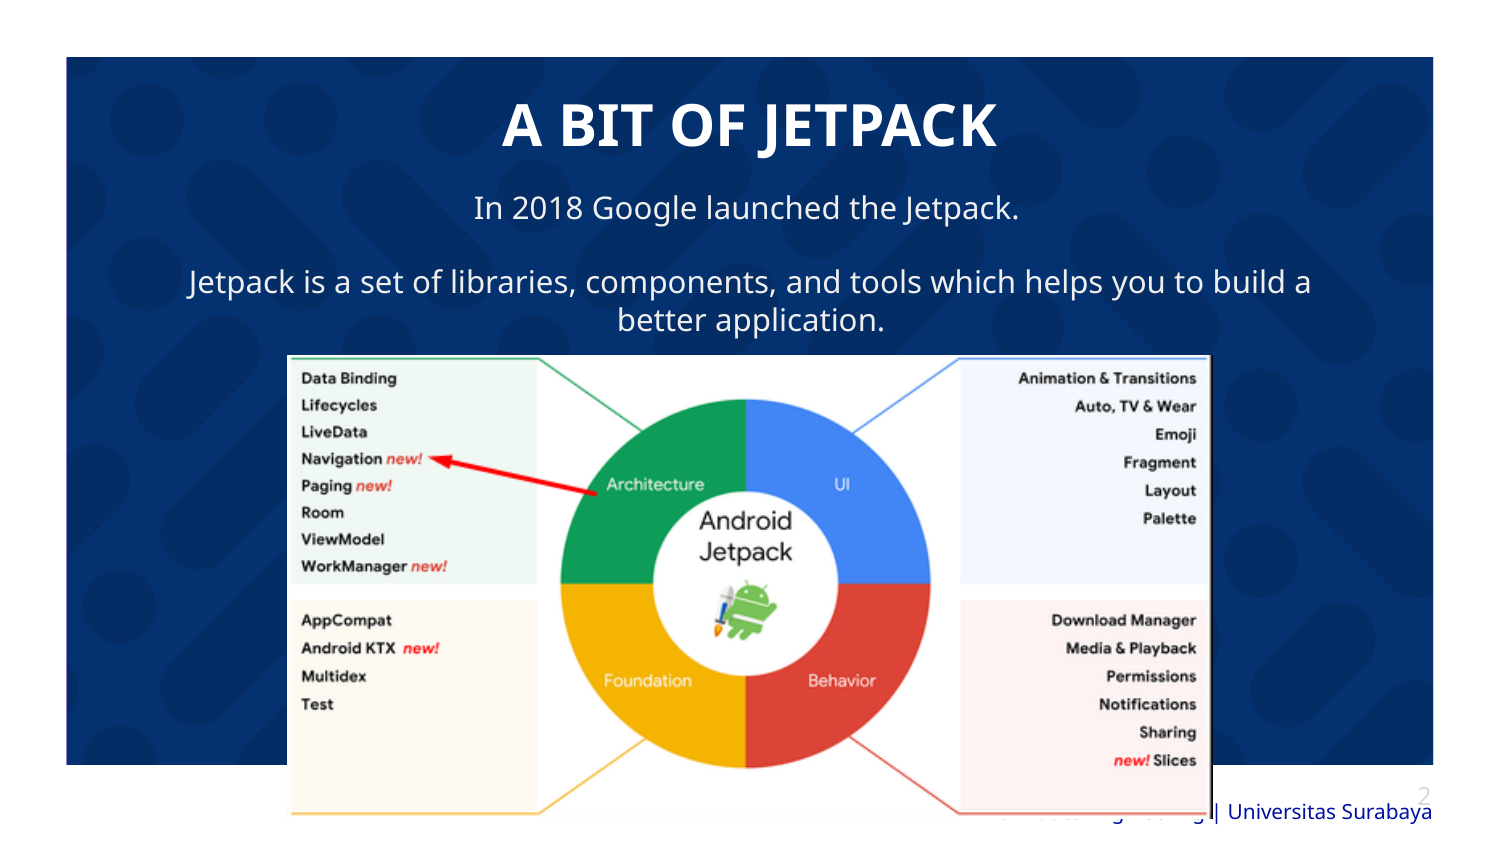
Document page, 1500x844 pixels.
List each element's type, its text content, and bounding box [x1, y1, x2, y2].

slide_number 2 [1402, 764, 1493, 830]
text_box Informatics Engineering | Universitas Surabaya [1210, 791, 1448, 828]
title A BIT OF JETPACK [0, 22, 1500, 173]
picture [66, 173, 1434, 820]
list In 2018 Google launched the Jetpack. Jetpack is a set of libraries, components, and tools which helps you to build a better application. [164, 172, 1339, 584]
